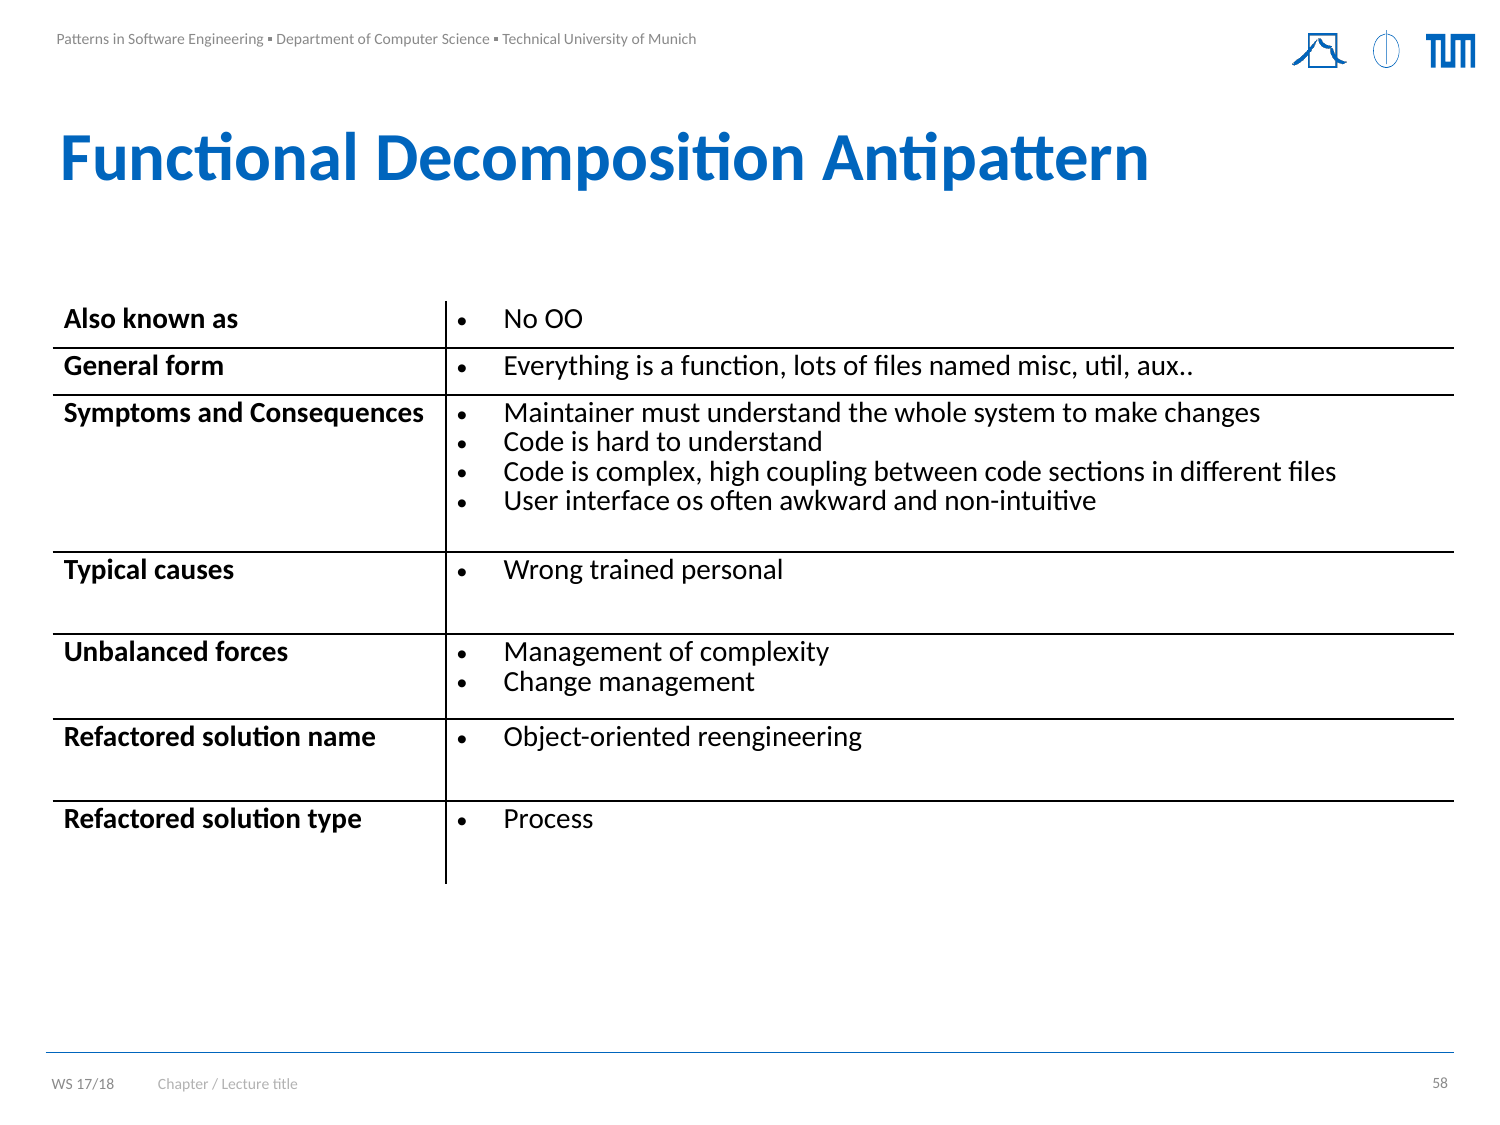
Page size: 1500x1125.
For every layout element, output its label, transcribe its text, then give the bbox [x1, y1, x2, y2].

table_cell Object-oriented reengineering [447, 720, 1454, 800]
table_cell Symptoms and Consequences [53, 396, 445, 551]
table_cell General form [53, 349, 445, 394]
slide_number 58 [1387, 1065, 1455, 1101]
table_cell Refactored solution name [53, 720, 445, 800]
title Functional Decomposition Antipattern [45, 102, 1455, 214]
picture [1292, 33, 1347, 68]
table_cell Process [447, 802, 1454, 884]
table_cell Refactored solution type [53, 802, 445, 884]
table_cell Unbalanced forces [53, 635, 445, 718]
table_header Also known as [53, 301, 445, 347]
table_cell Management of complexity Change management [447, 635, 1454, 718]
table_cell Maintainer must understand the whole system to make changes Code is hard to understand Code is complex, high coupling between code sections in different files User interface os often awkward and non-intuitive [447, 396, 1454, 551]
table_cell Everything is a function, lots of files named misc, util, aux.. [447, 349, 1454, 394]
slide_number WS 17/18 [45, 1065, 130, 1101]
table_header No OO [447, 301, 1454, 347]
table_cell Typical causes [53, 553, 445, 633]
table_cell Wrong trained personal [447, 553, 1454, 633]
footer Chapter / Lecture title [142, 1065, 1112, 1101]
